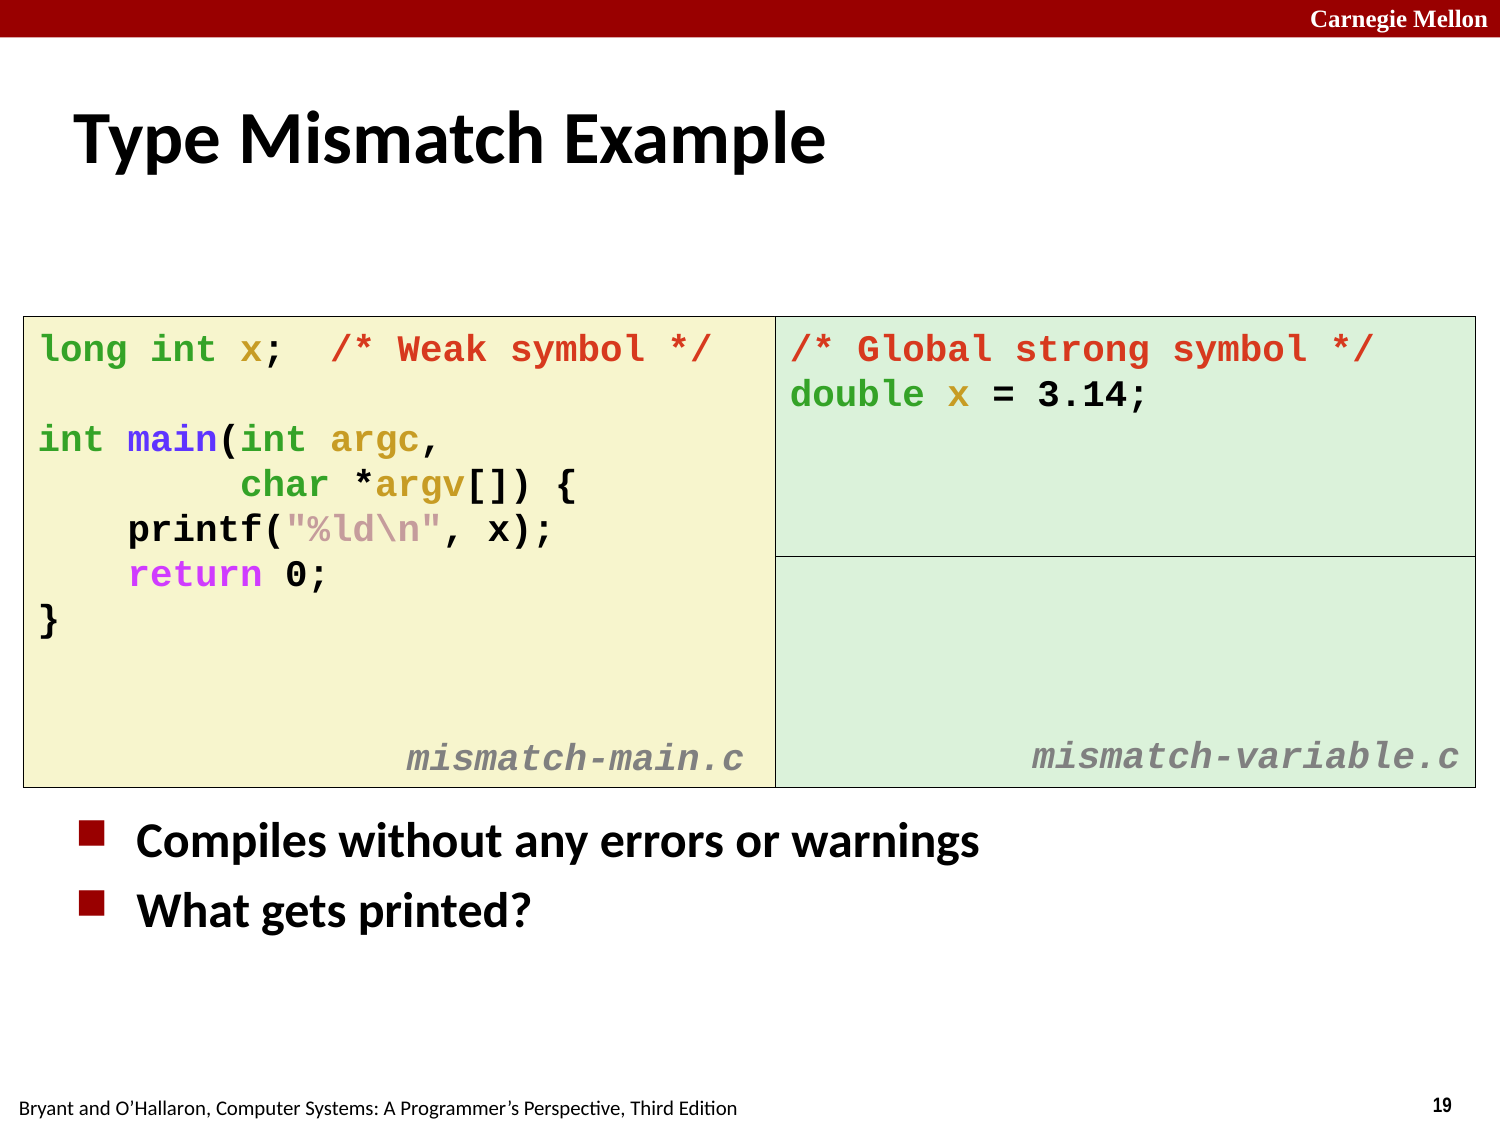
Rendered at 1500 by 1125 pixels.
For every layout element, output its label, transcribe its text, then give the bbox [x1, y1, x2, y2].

title Type Mismatch Example [58, 71, 1305, 197]
text_box mismatch-main.c [387, 728, 760, 787]
text_box /* Global strong symbol */ double x = 3.14; [774, 316, 1475, 557]
list Compiles without any errors or warnings What gets printed? [64, 799, 1361, 1040]
text_box mismatch-variable.c [999, 727, 1475, 785]
text_box long int x; /* Weak symbol */ int main(int argc, char *argv[]) { printf("%ld\n", x); return 0; } [22, 316, 775, 788]
text_box /* Global strong symbol */ double x = 3.14; [775, 557, 1475, 788]
